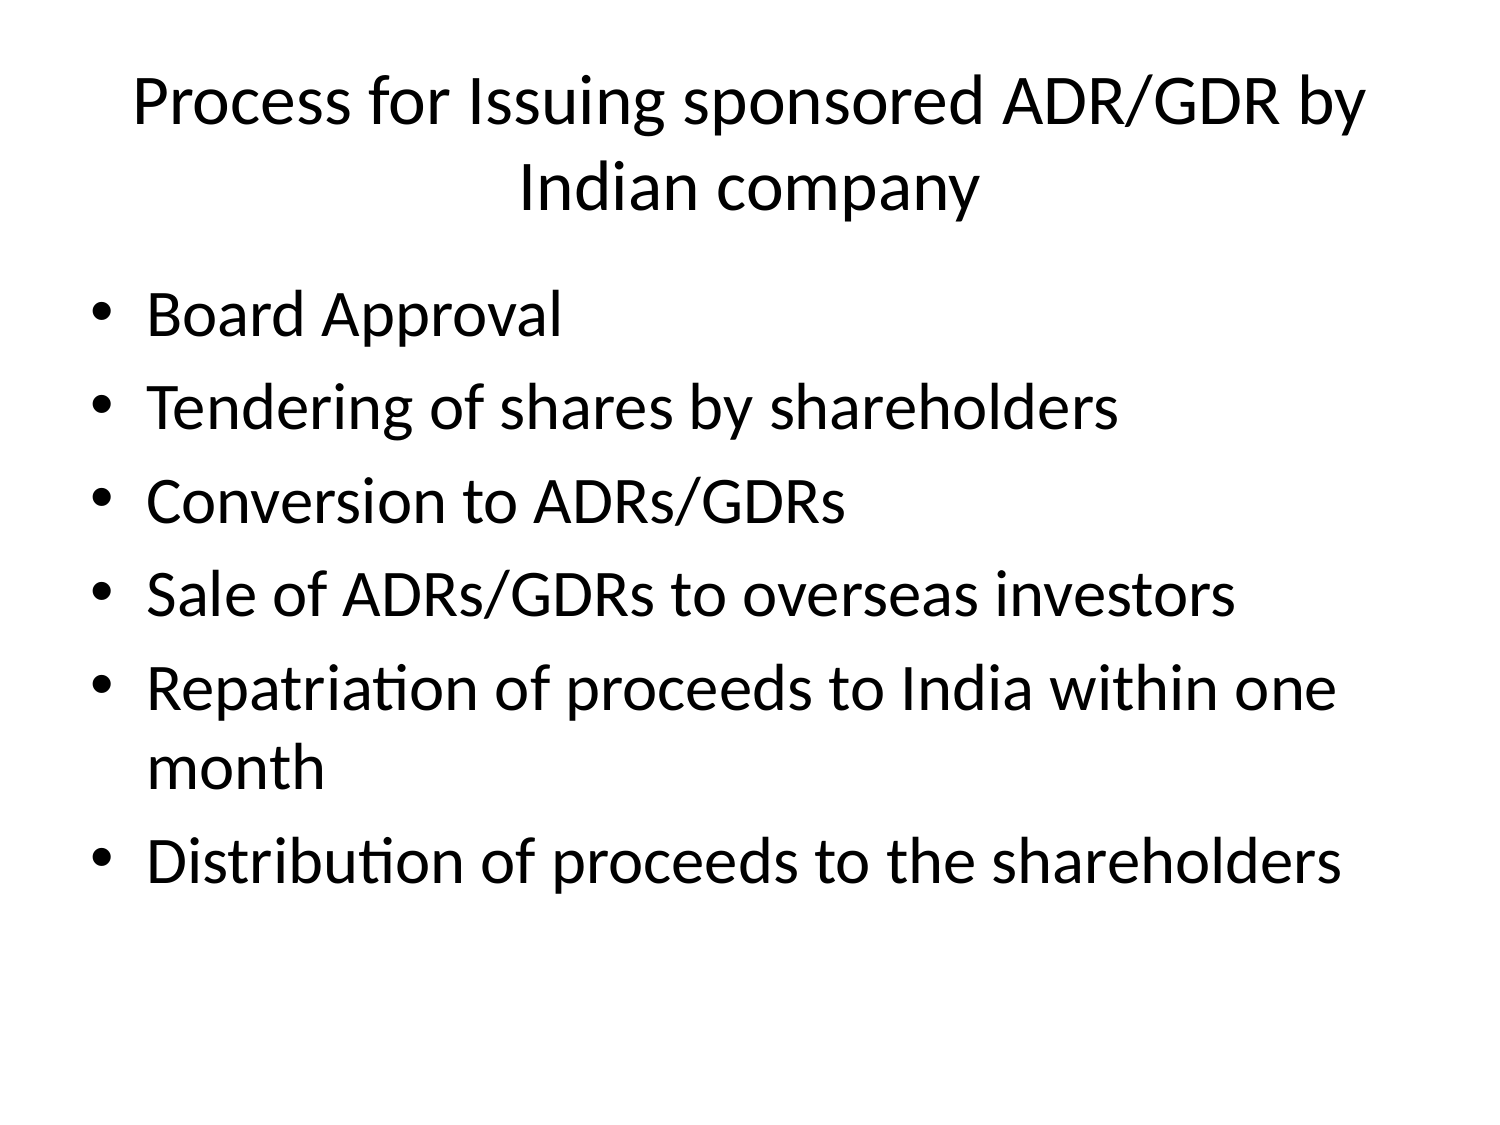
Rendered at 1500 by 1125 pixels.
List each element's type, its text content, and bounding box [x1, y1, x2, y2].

title Process for Issuing sponsored ADR/GDR by Indian company [75, 45, 1425, 233]
list Board Approval Tendering of shares by shareholders Conversion to ADRs/GDRs Sale of ADRs/GDRs to overseas investors Repatriation of proceeds to India within one month Distribution of proceeds to the shareholders [75, 262, 1425, 1005]
